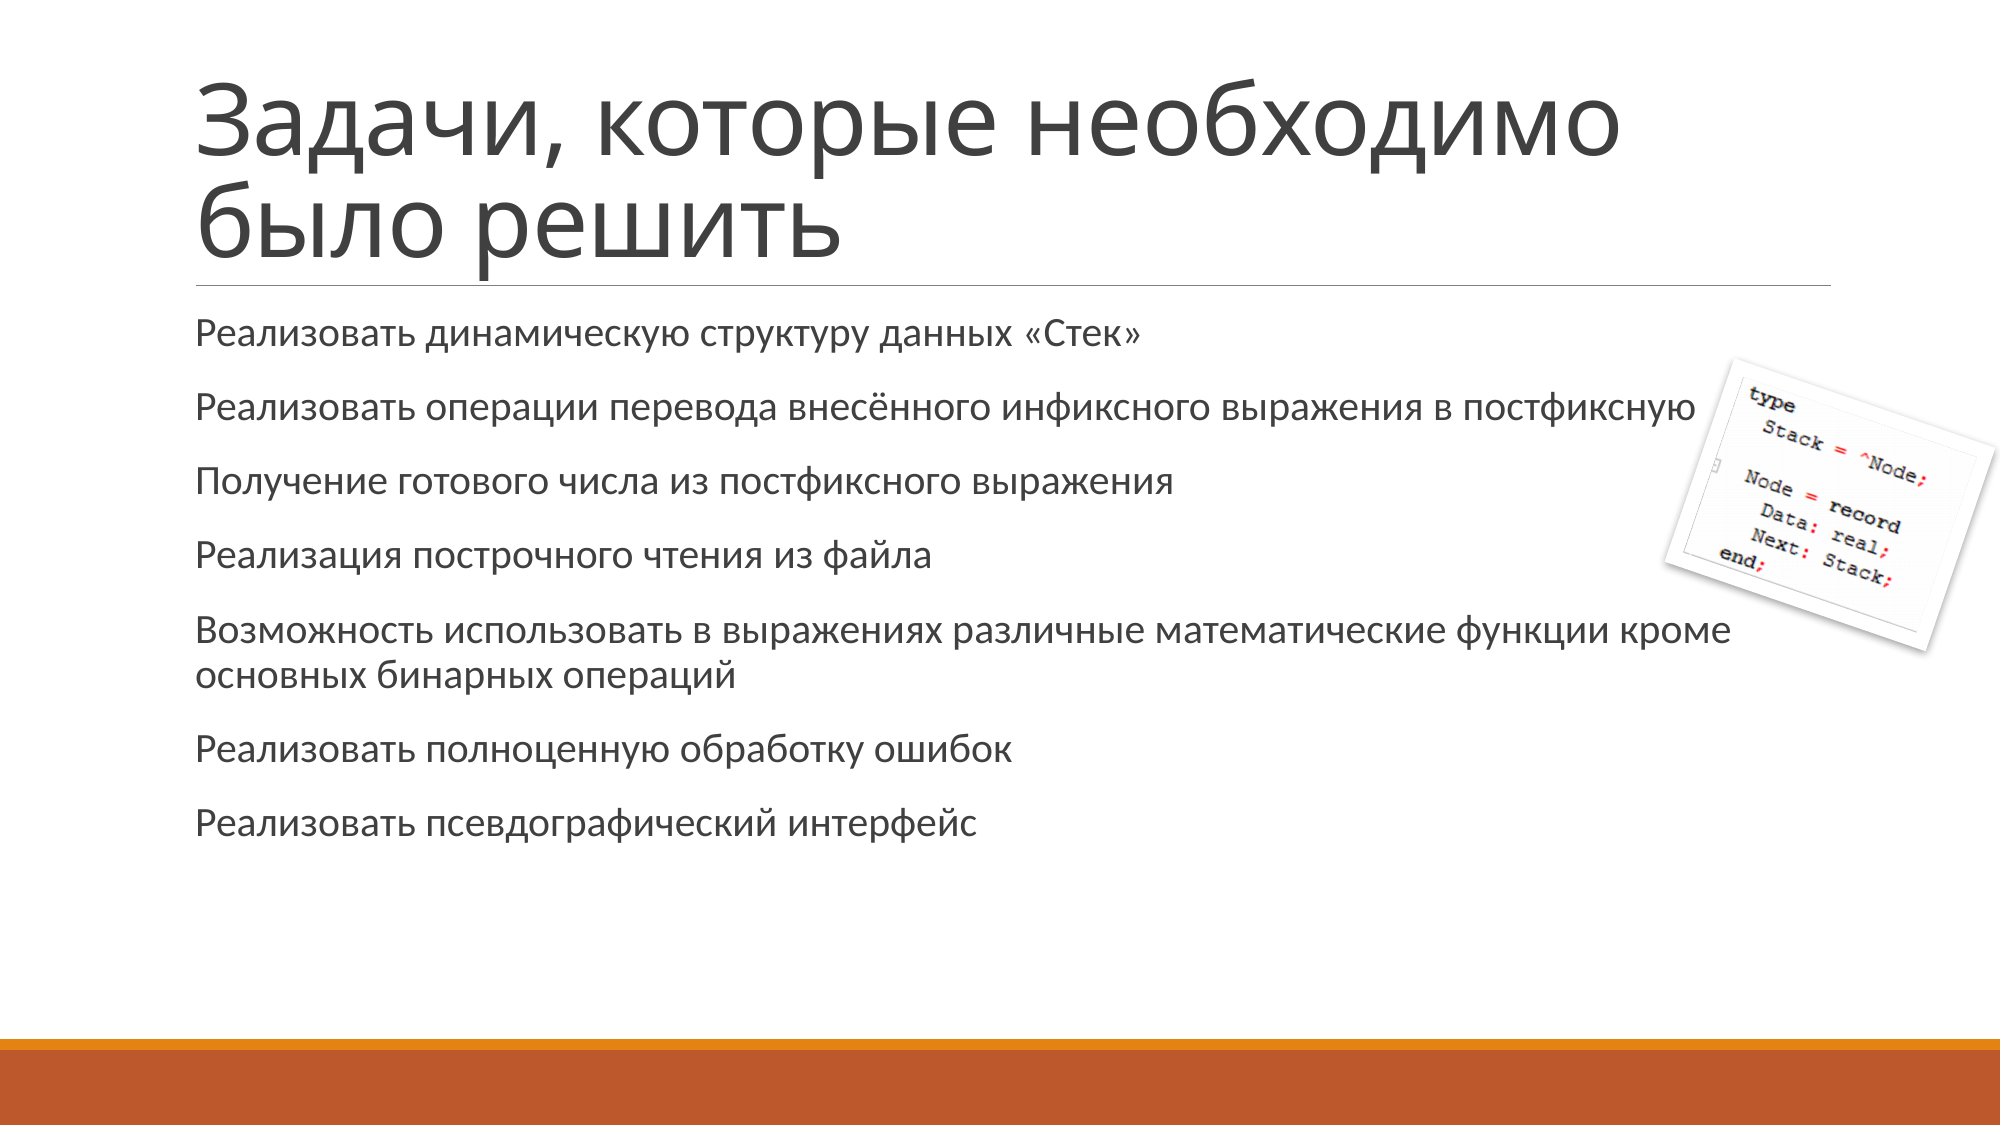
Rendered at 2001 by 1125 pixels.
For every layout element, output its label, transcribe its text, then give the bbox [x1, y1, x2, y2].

list Реализовать динамическую структуру данных «Стек» Реализовать операции перевода внесённого инфиксного выражения в постфиксную Получение готового числа из постфиксного выражения Реализация построчного чтения из файла Возможность использовать в выражениях различные математические функции кроме основных бинарных операций Реализовать полноценную обработку ошибок Реализовать псевдографический интерфейс [180, 302, 1830, 963]
picture [1685, 378, 1976, 632]
title Задачи, которые необходимо было решить [180, 47, 1830, 285]
